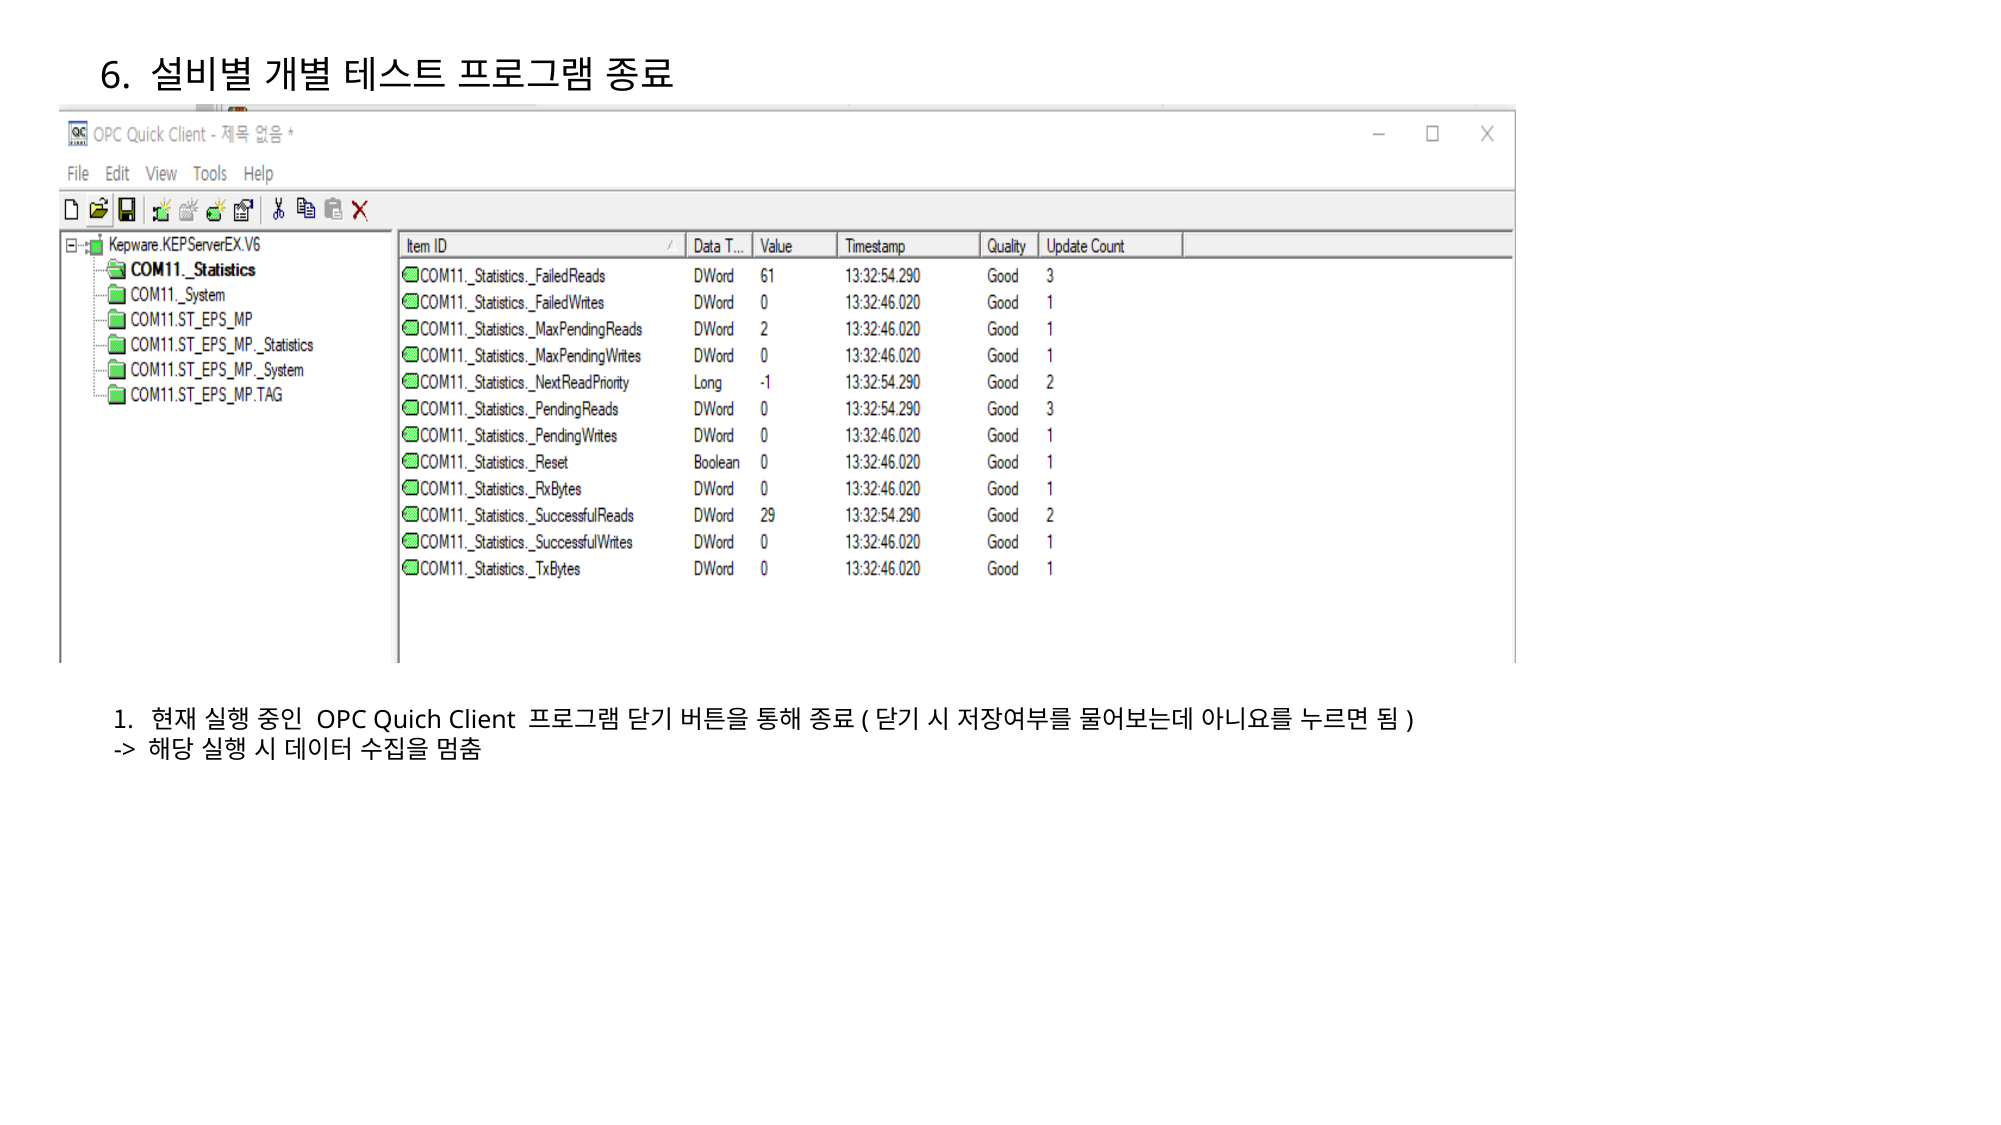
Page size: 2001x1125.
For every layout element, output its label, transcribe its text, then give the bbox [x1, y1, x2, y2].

text_box 6. 설비별 개별 테스트 프로그램 종료 [85, 43, 691, 103]
text_box 현재 실행 중인 OPC Quich Client 프로그램 닫기 버튼을 통해 종료(닫기 시 저장여부를 물어보는데 아니요를 누르면 됨) -> 해당 실행 시 데이터 수집을 멈춤 [99, 695, 1429, 771]
picture [58, 103, 1516, 663]
